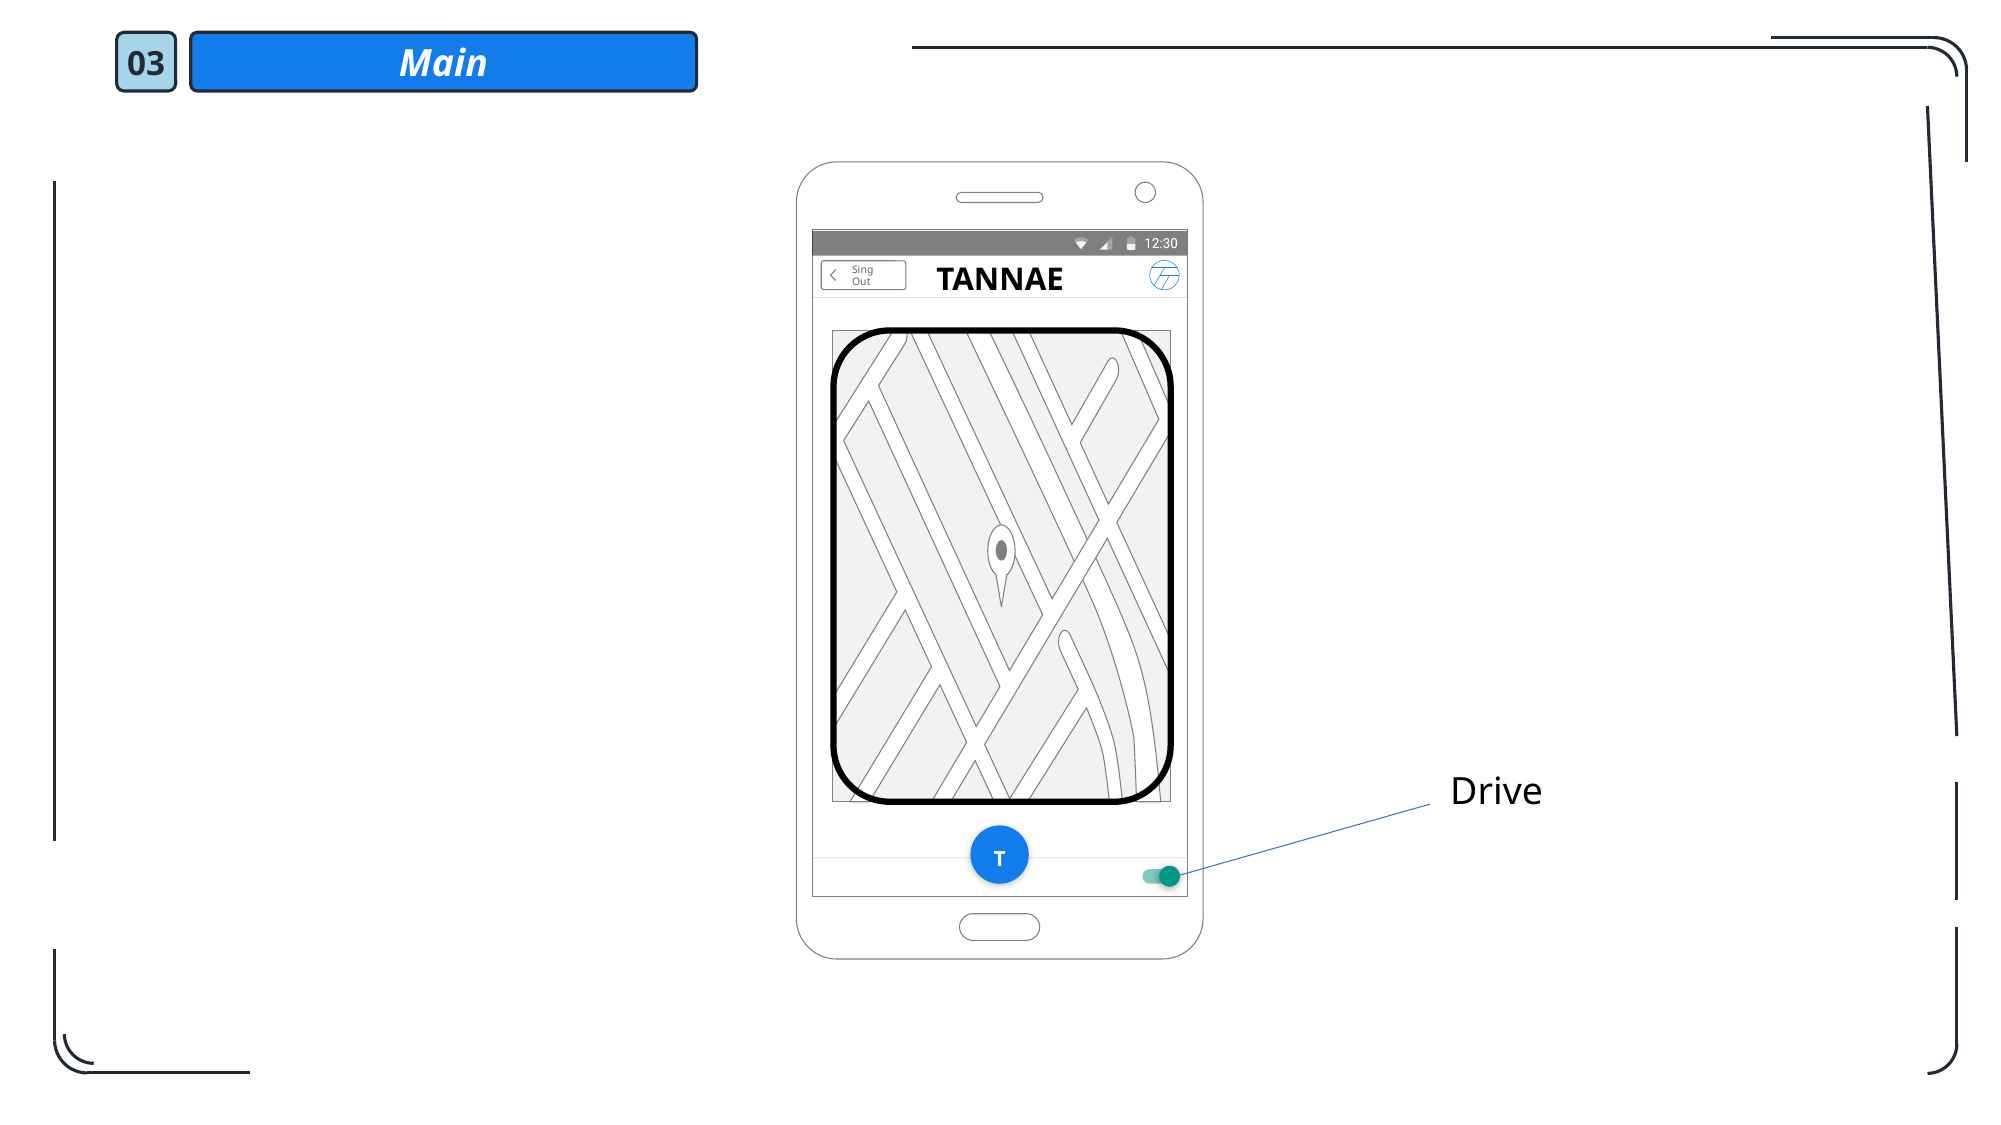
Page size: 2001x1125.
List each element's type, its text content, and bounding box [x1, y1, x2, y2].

text_box Main [190, 31, 698, 37]
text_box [1149, 260, 1180, 290]
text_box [796, 161, 1204, 959]
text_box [54, 37, 1967, 1074]
text_box 03 [116, 31, 176, 37]
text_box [1180, 804, 1431, 875]
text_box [832, 330, 1171, 802]
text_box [812, 230, 1188, 256]
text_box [1142, 865, 1181, 887]
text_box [822, 260, 905, 290]
